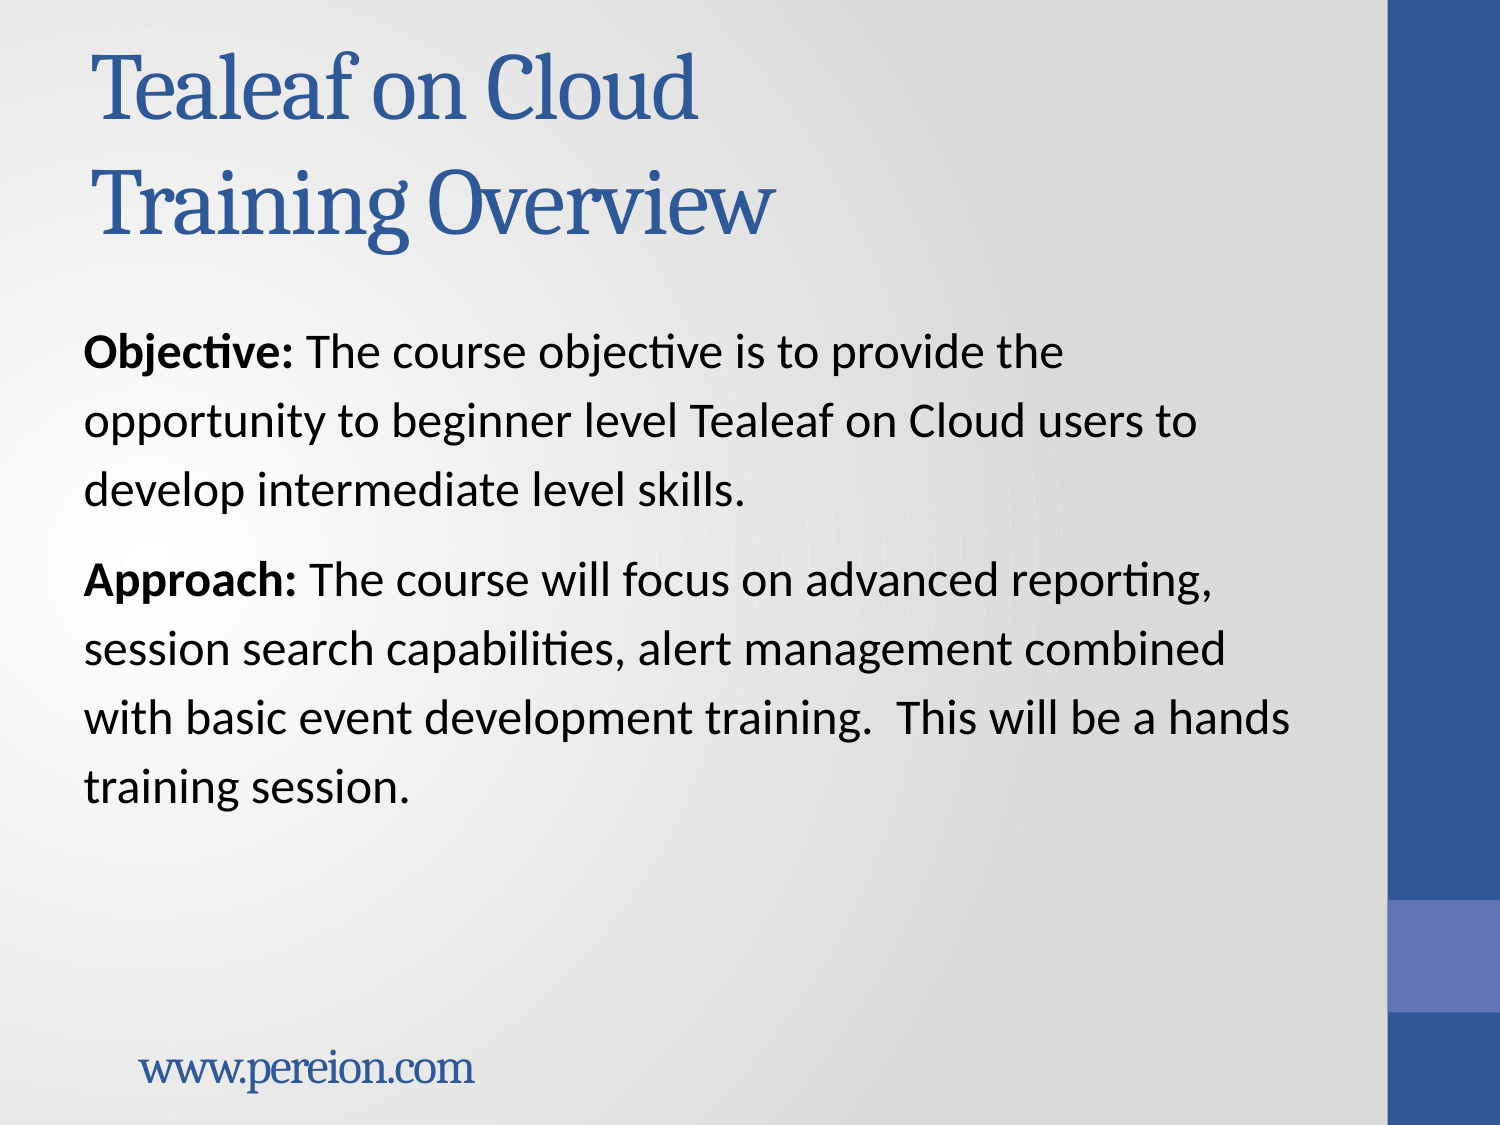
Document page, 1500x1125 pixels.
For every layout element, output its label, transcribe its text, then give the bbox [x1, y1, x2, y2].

text_box www.pereion.com [124, 1025, 491, 1101]
text_box Objective: The course objective is to provide the opportunity to beginner level Tealeaf on Cloud users to develop intermediate level skills. Approach: The course will focus on advanced reporting, session search capabilities, alert management combined with basic event development training. This will be a hands training session. [68, 302, 1325, 821]
title Tealeaf on Cloud Training Overview [75, 45, 1325, 233]
